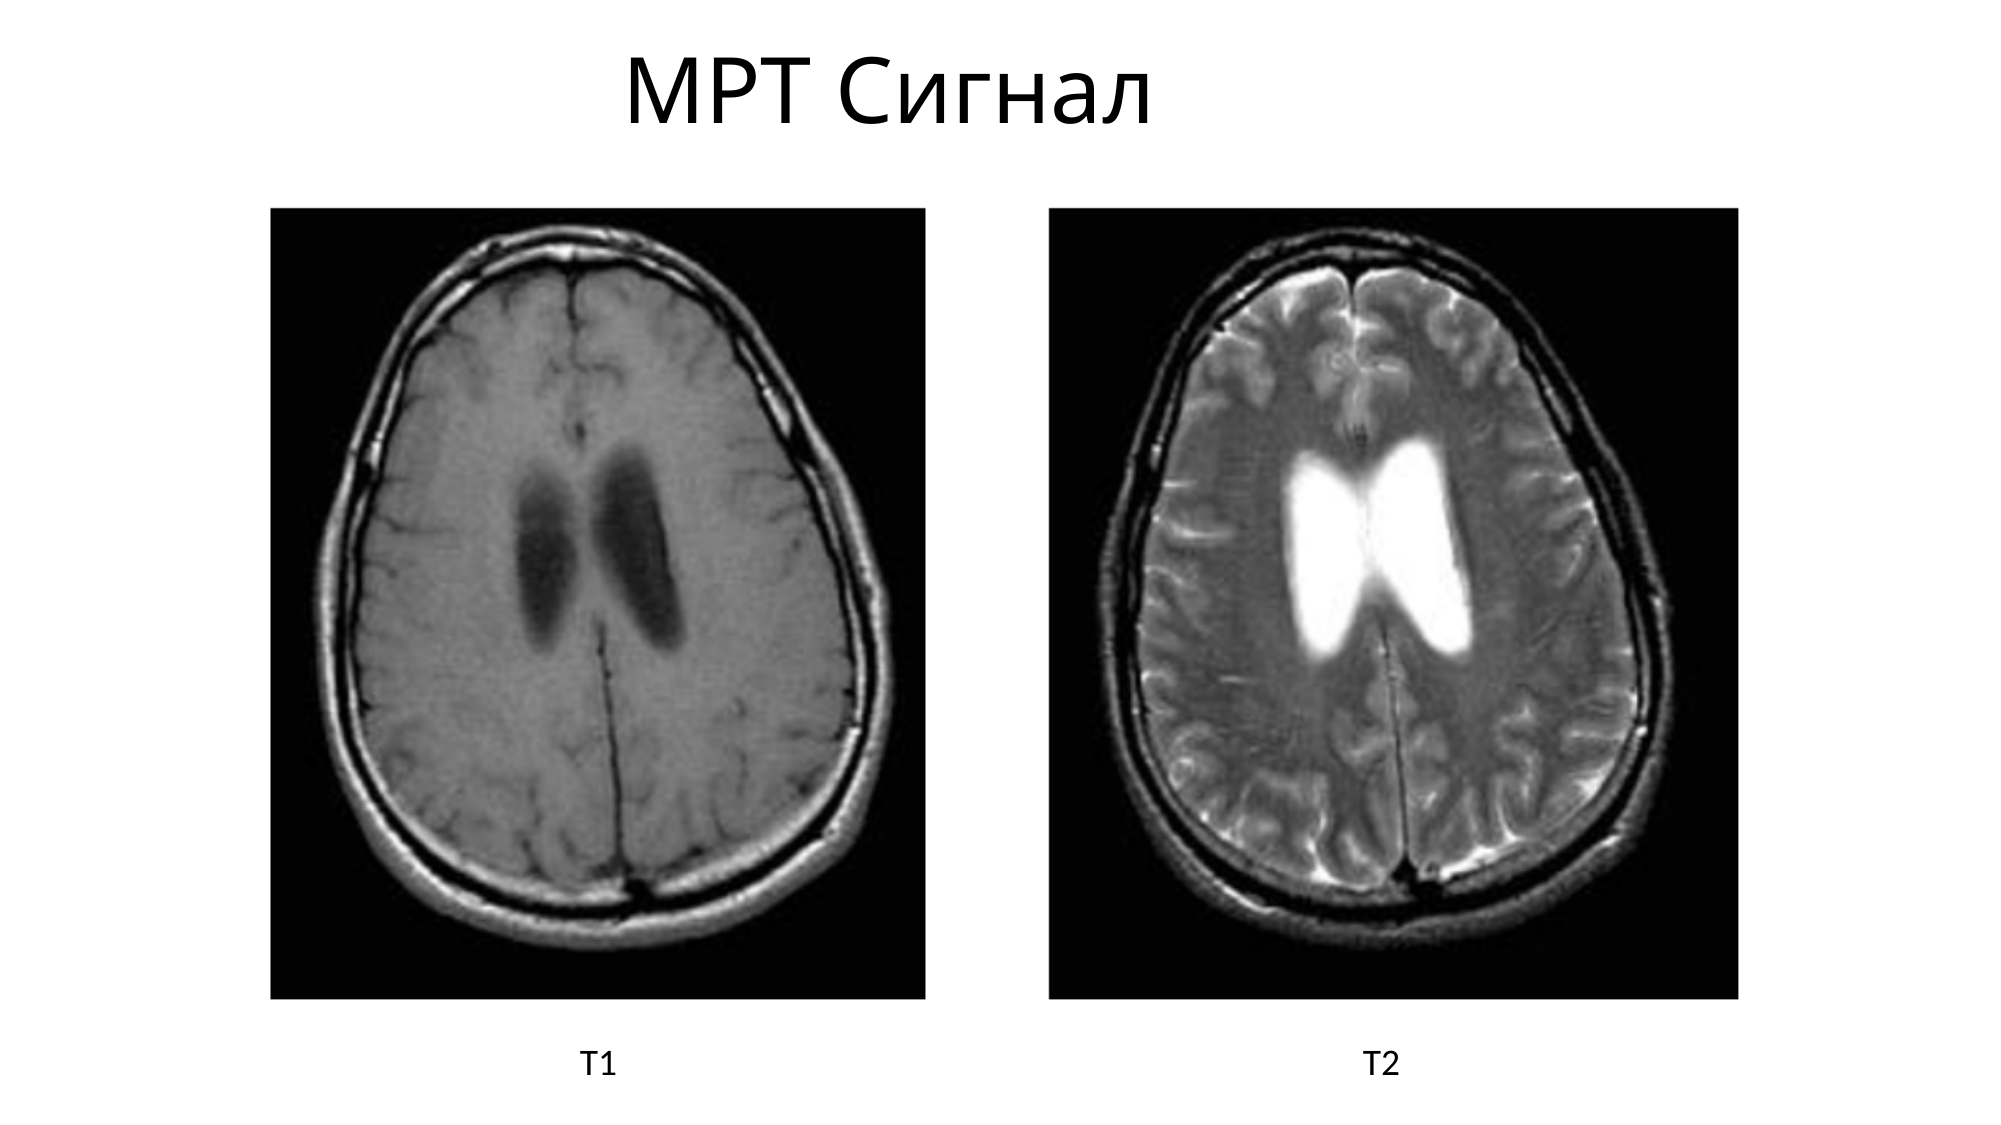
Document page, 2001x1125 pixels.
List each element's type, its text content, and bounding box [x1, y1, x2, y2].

picture [252, 199, 1748, 1009]
text_box T1 T2 [276, 1030, 1720, 1091]
title МРТ Сигнал [134, 43, 1644, 145]
